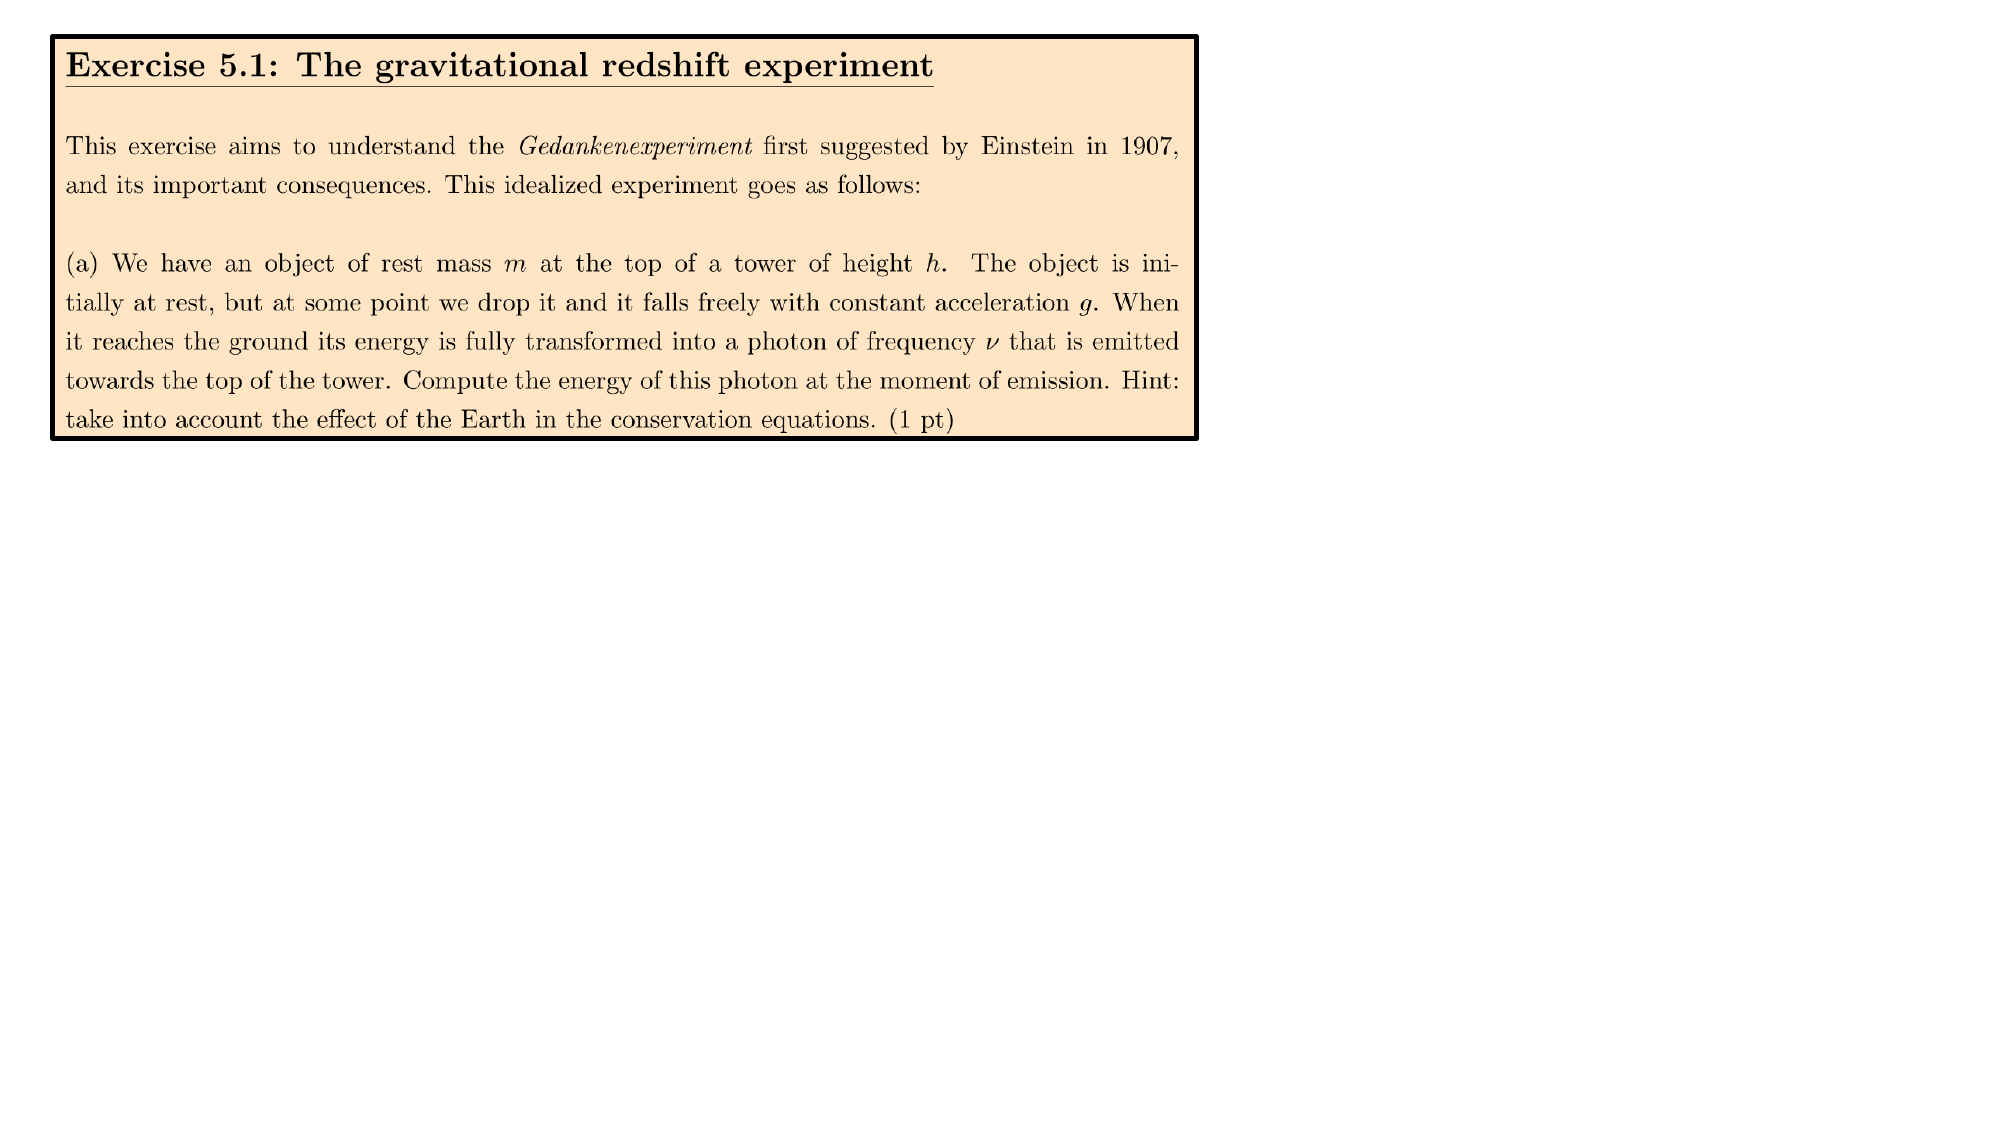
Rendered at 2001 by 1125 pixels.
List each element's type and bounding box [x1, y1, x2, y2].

picture [55, 38, 1195, 437]
